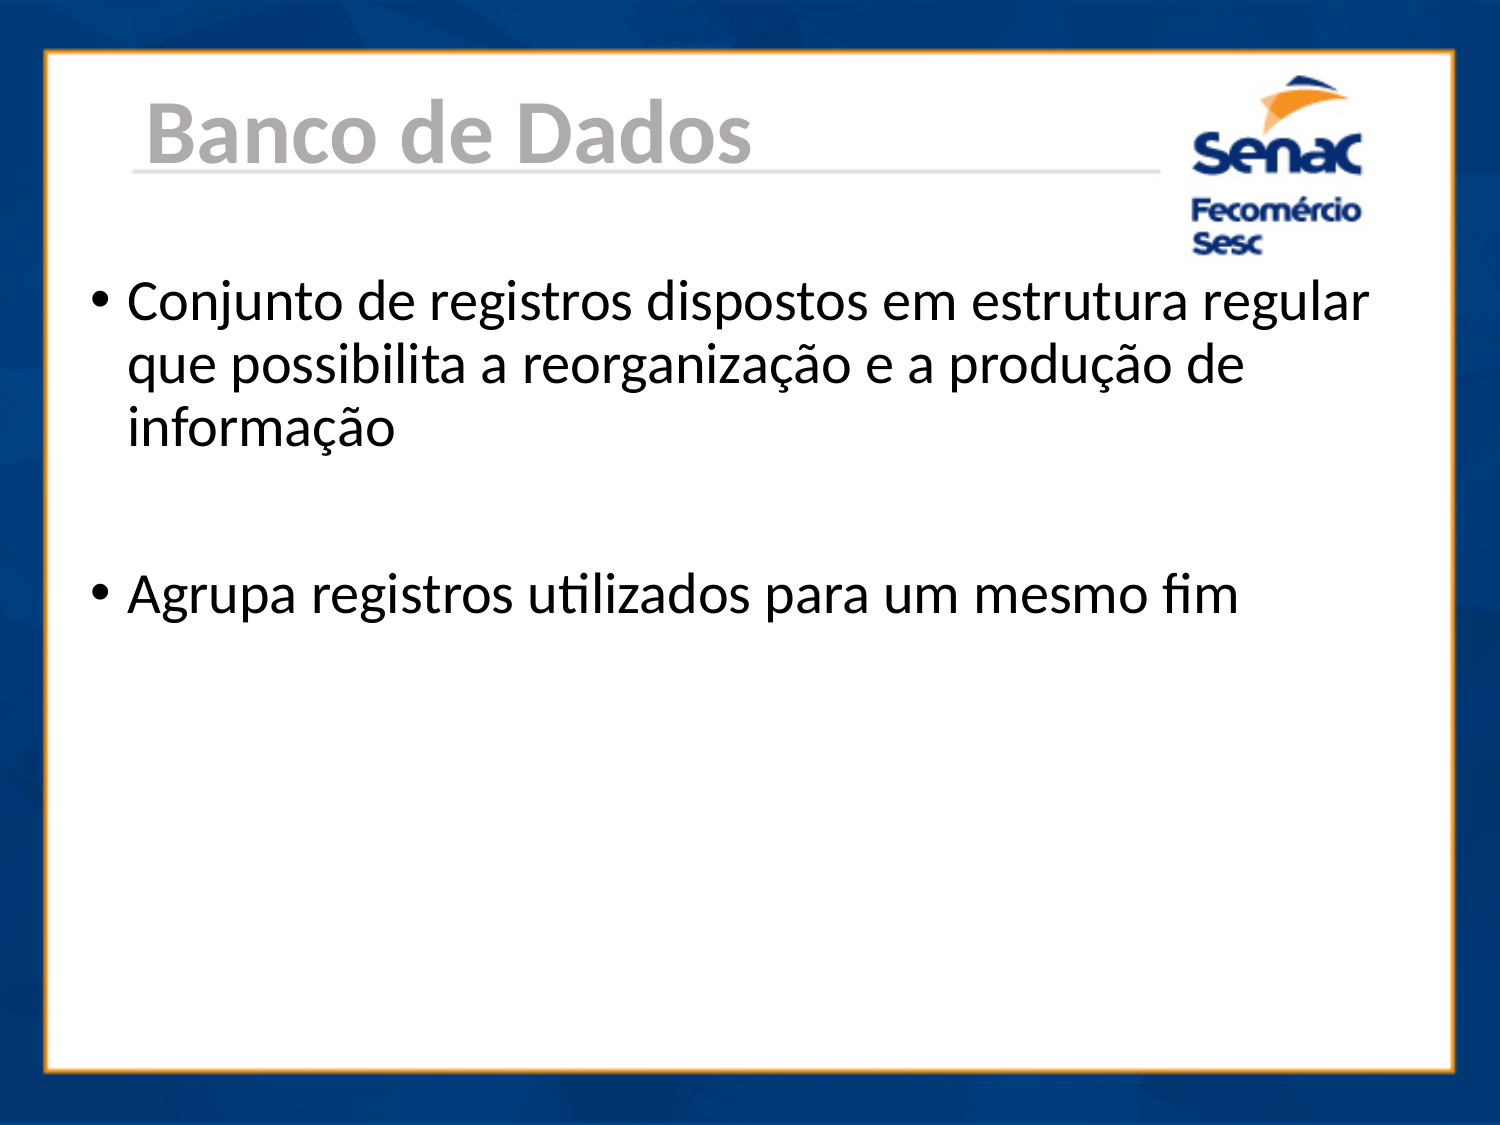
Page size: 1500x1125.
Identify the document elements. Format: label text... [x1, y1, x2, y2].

text_box Banco de Dados [130, 77, 1130, 191]
picture [0, 0, 1500, 1125]
list Conjunto de registros dispostos em estrutura regular que possibilita a reorganização e a produção de informação Agrupa registros utilizados para um mesmo fim [75, 262, 1425, 1005]
